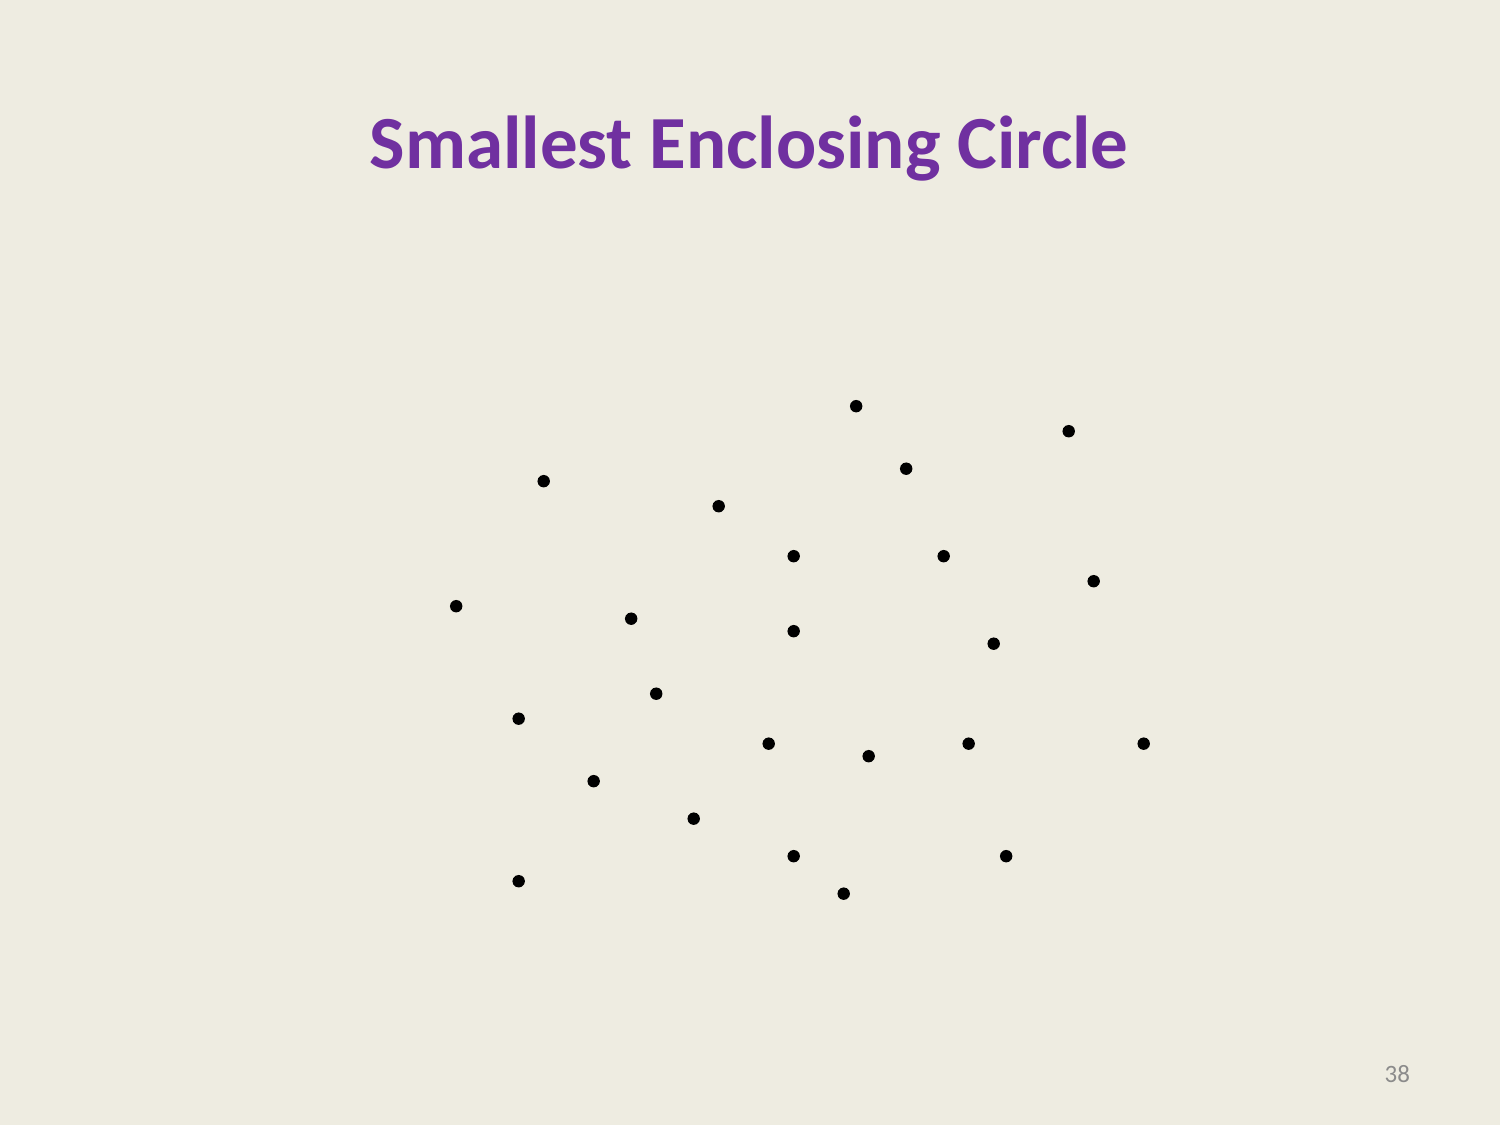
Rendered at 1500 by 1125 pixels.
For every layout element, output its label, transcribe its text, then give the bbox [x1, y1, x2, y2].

title Smallest Enclosing Circle [75, 45, 1425, 233]
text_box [449, 399, 1151, 901]
slide_number 38 [1074, 1042, 1425, 1103]
